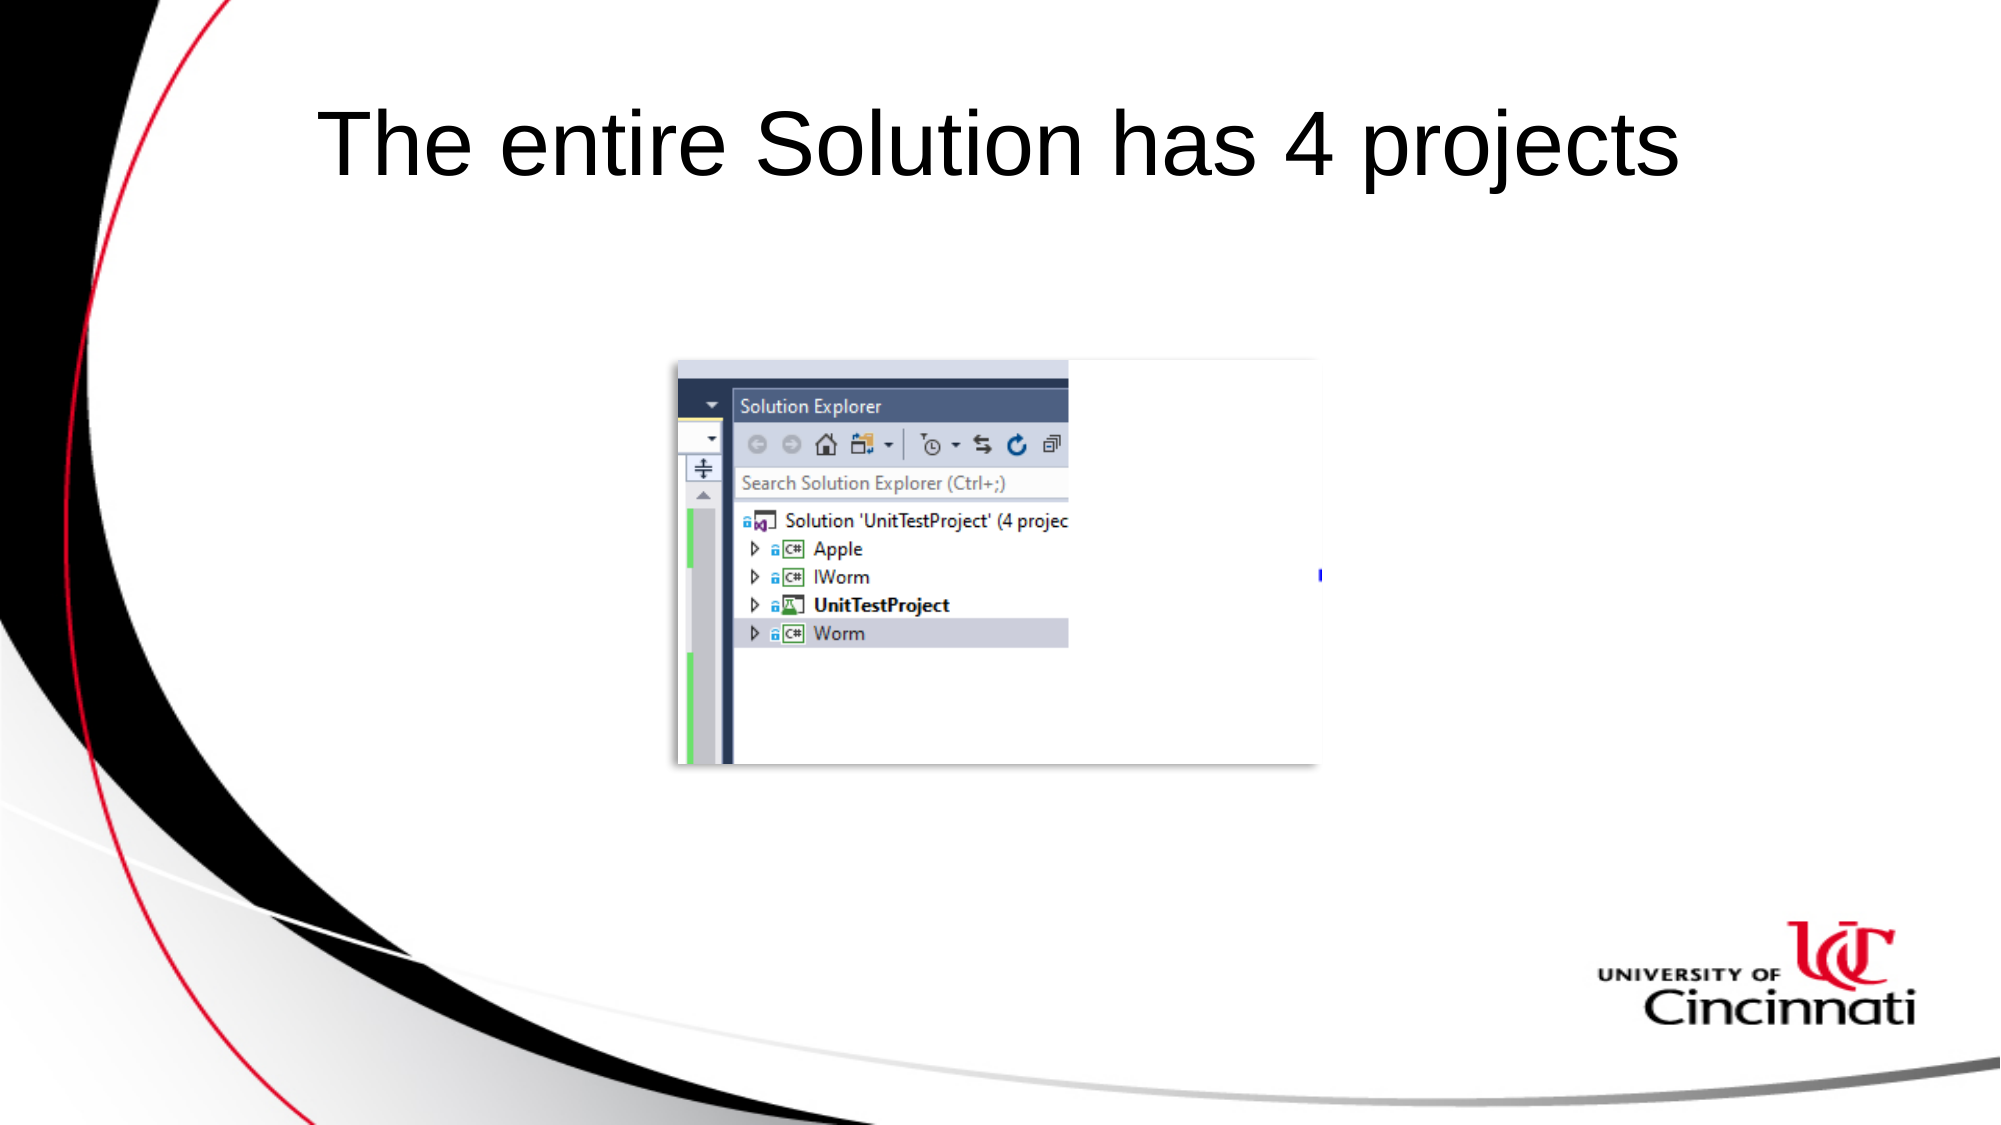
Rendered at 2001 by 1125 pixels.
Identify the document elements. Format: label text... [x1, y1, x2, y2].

picture [0, 0, 2000, 1125]
title The entire Solution has 4 projects [99, 45, 1900, 233]
